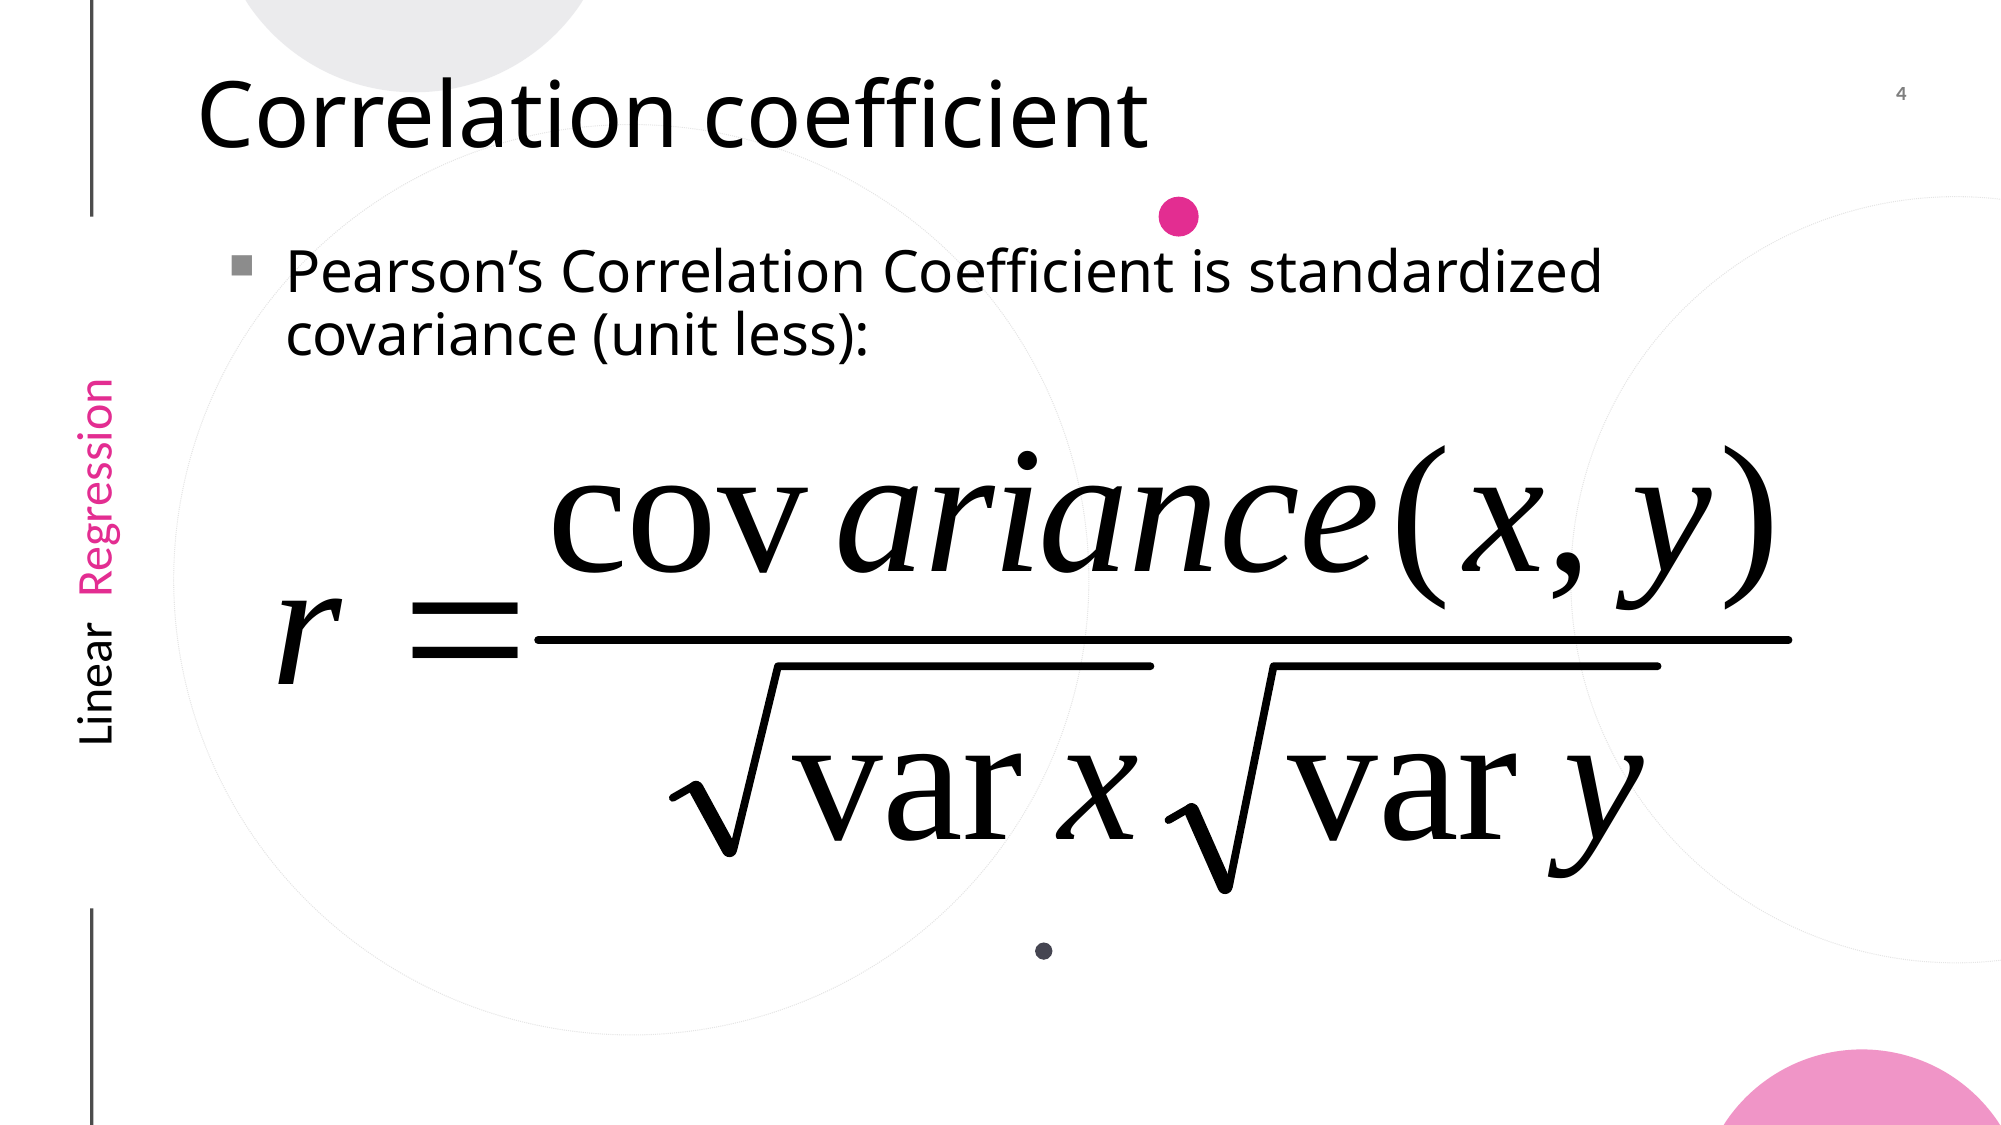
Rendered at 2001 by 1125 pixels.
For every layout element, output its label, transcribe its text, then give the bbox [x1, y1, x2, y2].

title Correlation coefficient [181, 59, 1863, 176]
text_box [243, 397, 1833, 927]
text_box Pearson’s Correlation Coefficient is standardized covariance (unit less): [214, 234, 1863, 466]
